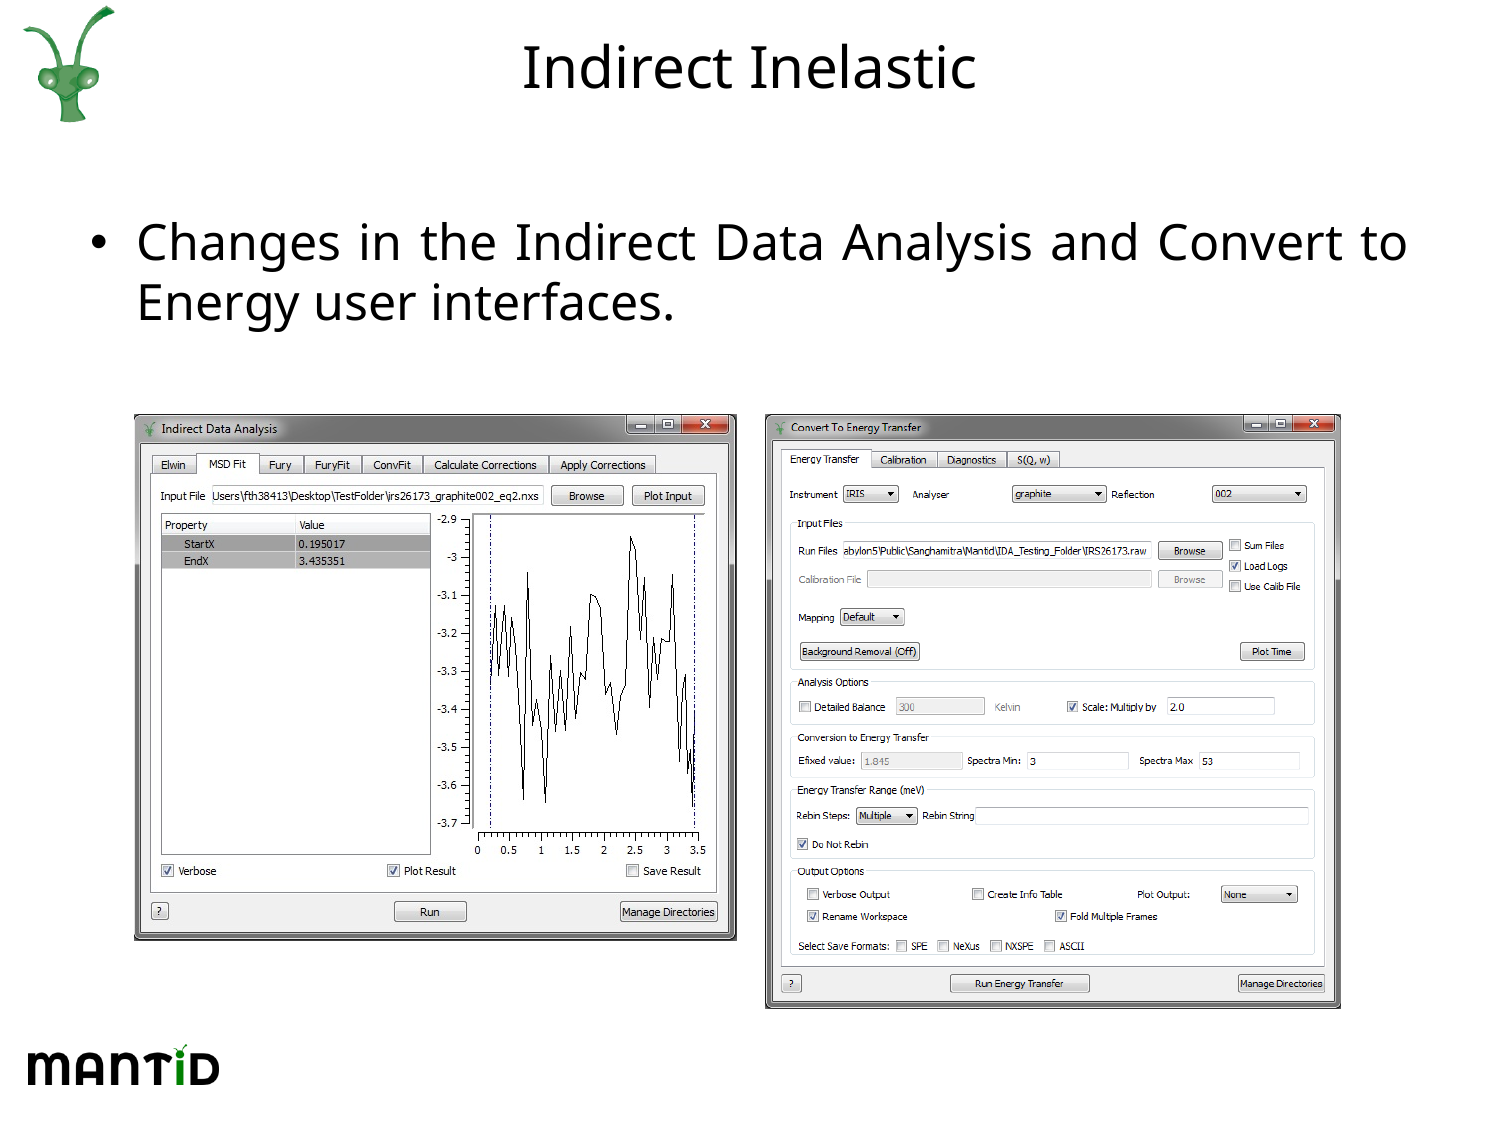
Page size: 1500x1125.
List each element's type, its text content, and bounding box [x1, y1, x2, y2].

picture [764, 414, 1341, 1010]
picture [28, 1044, 219, 1085]
list Changes in the Indirect Data Analysis and Convert to Energy user interfaces. [75, 203, 1425, 894]
title Indirect Inelastic [75, 0, 1425, 160]
picture [0, 0, 75, 127]
picture [134, 414, 737, 941]
